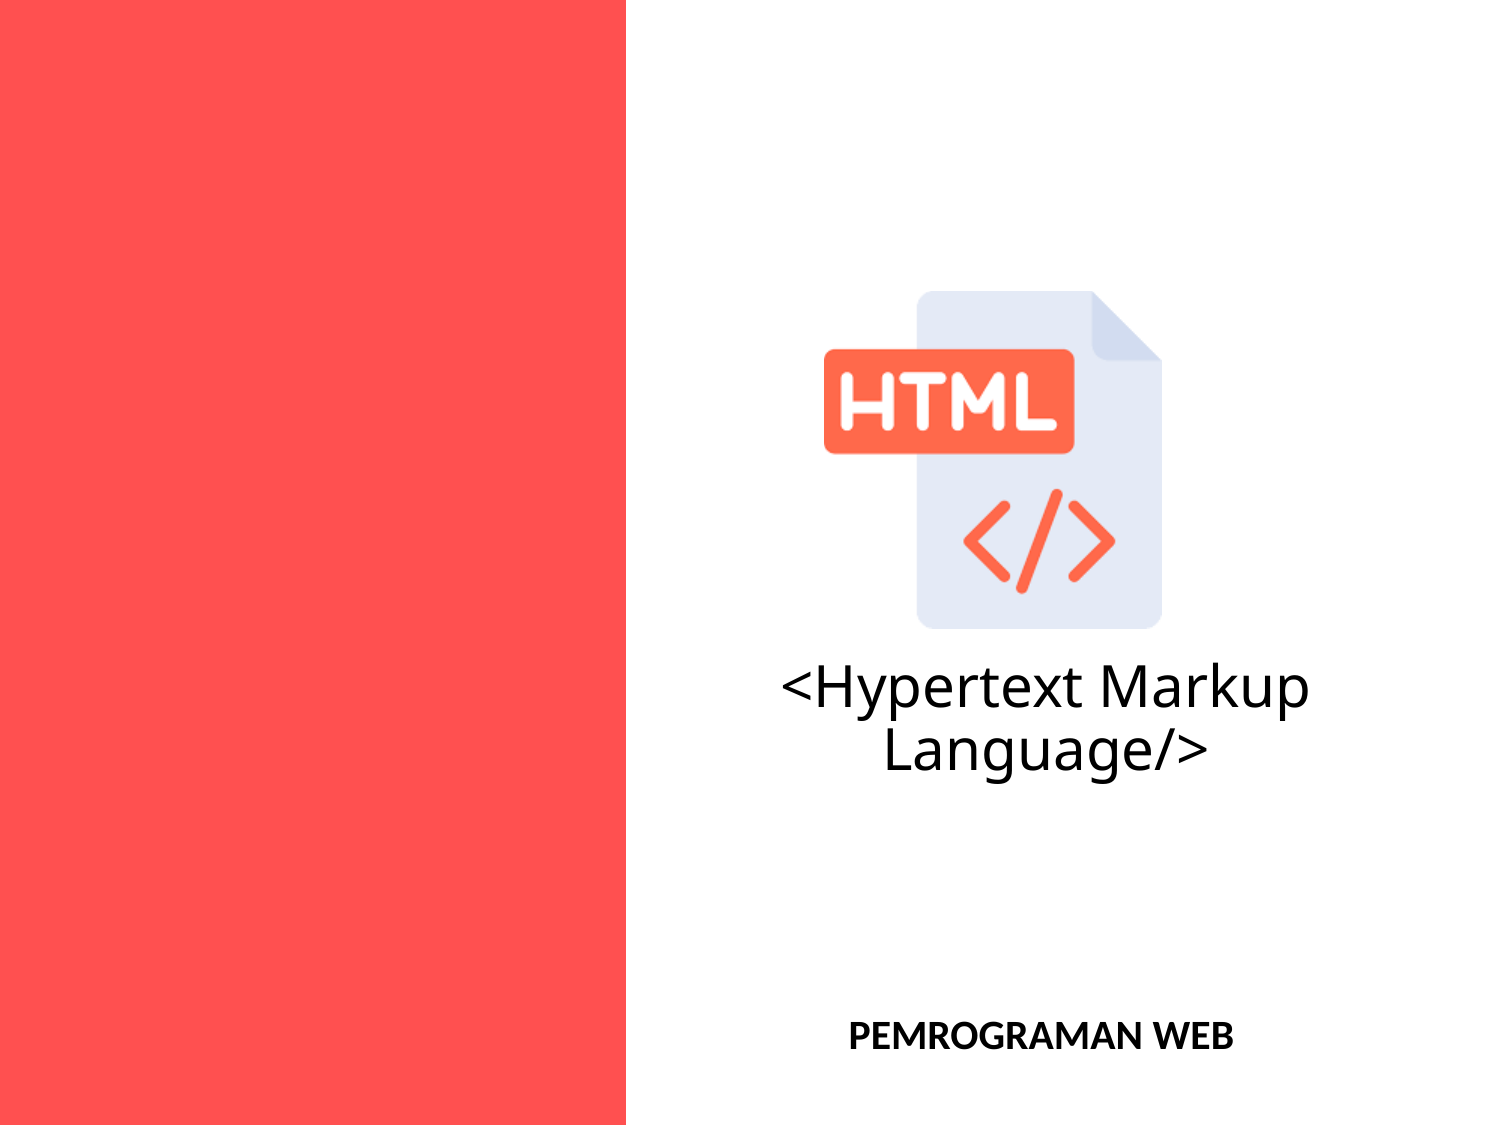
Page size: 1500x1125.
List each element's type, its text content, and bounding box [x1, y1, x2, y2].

title <Hypertext Markup Language/> [646, 609, 1446, 791]
text_box [0, 0, 627, 1125]
picture [823, 291, 1162, 629]
subtitle PEMROGRAMAN WEB [627, 1006, 1500, 1125]
